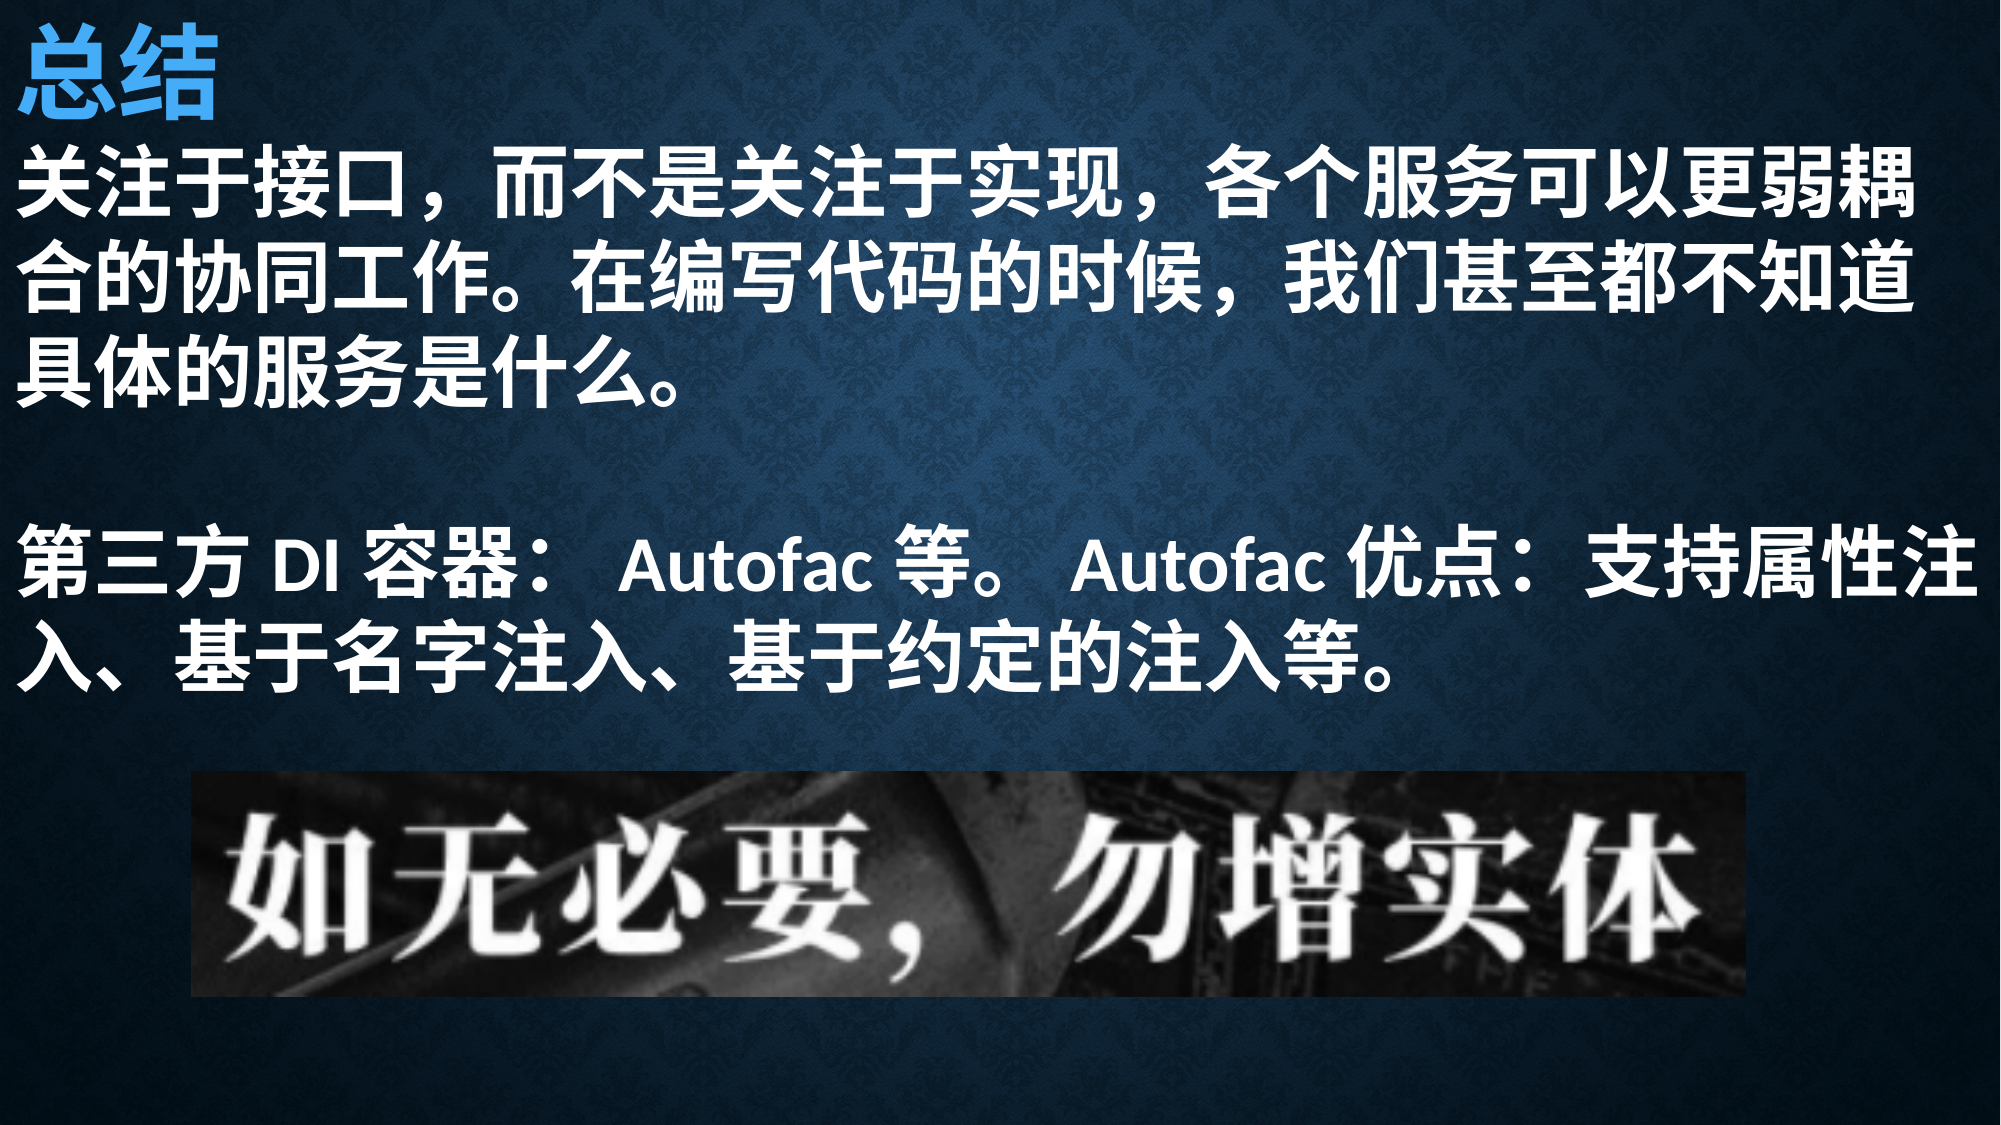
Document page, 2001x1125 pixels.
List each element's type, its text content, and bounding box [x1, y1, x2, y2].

text_box 总结 关注于接口，而不是关注于实现，各个服务可以更弱耦合的协同工作。在编写代码的时候，我们甚至都不知道具体的服务是什么。 第三方DI容器：Autofac等。Autofac优点：支持属性注入、基于名字注入、基于约定的注入等。 [0, 0, 2000, 710]
picture [190, 770, 1746, 998]
